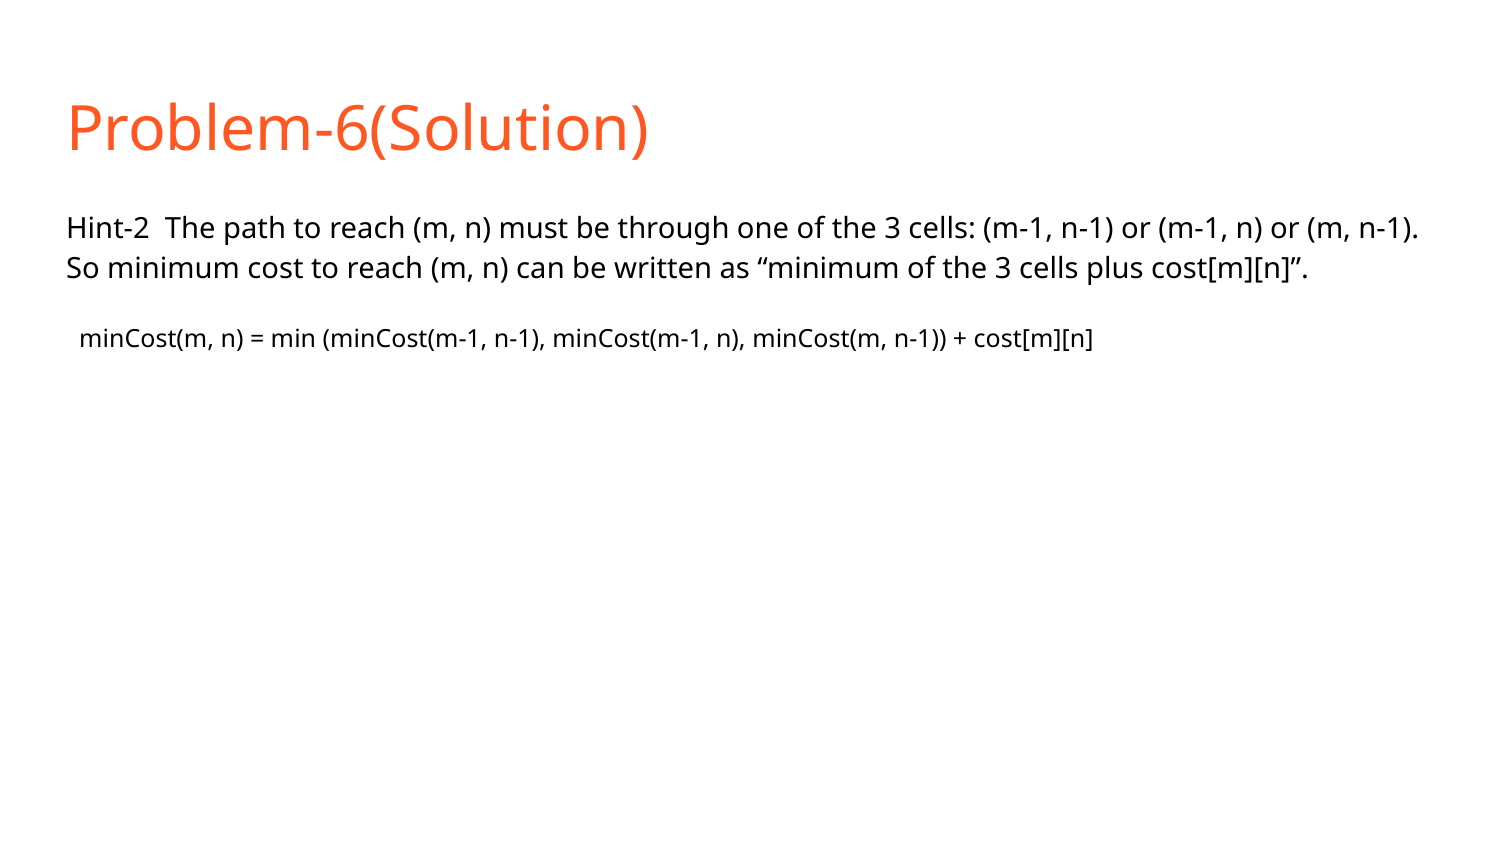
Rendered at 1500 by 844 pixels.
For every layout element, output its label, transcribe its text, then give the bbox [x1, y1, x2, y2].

title Problem-6(Solution) [51, 72, 1449, 167]
list Hint-2 The path to reach (m, n) must be through one of the 3 cells: (m-1, n-1) or (m-1, n) or (m, n-1). So minimum cost to reach (m, n) can be written as “minimum of the 3 cells plus cost[m][n]”. minCost(m, n) = min (minCost(m-1, n-1), minCost(m-1, n), minCost(m, n-1)) + cost[m][n] [51, 189, 1449, 750]
